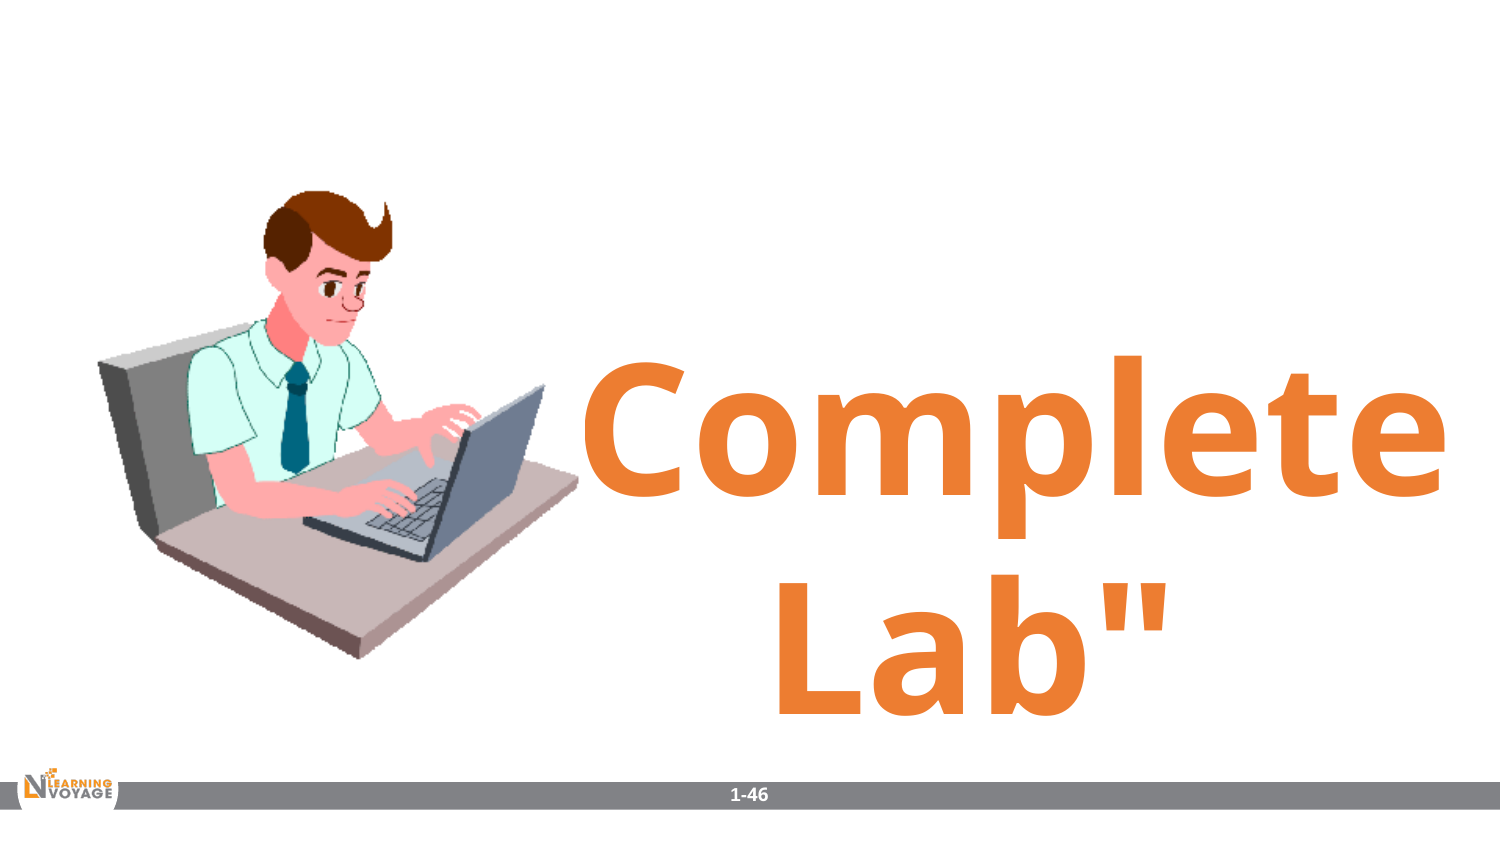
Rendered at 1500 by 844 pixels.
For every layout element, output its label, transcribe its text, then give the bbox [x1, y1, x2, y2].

text_box "Complete Lab" [347, 309, 1500, 752]
picture [0, 706, 144, 844]
picture [84, 171, 585, 672]
slide_number 1-46 [692, 770, 784, 821]
